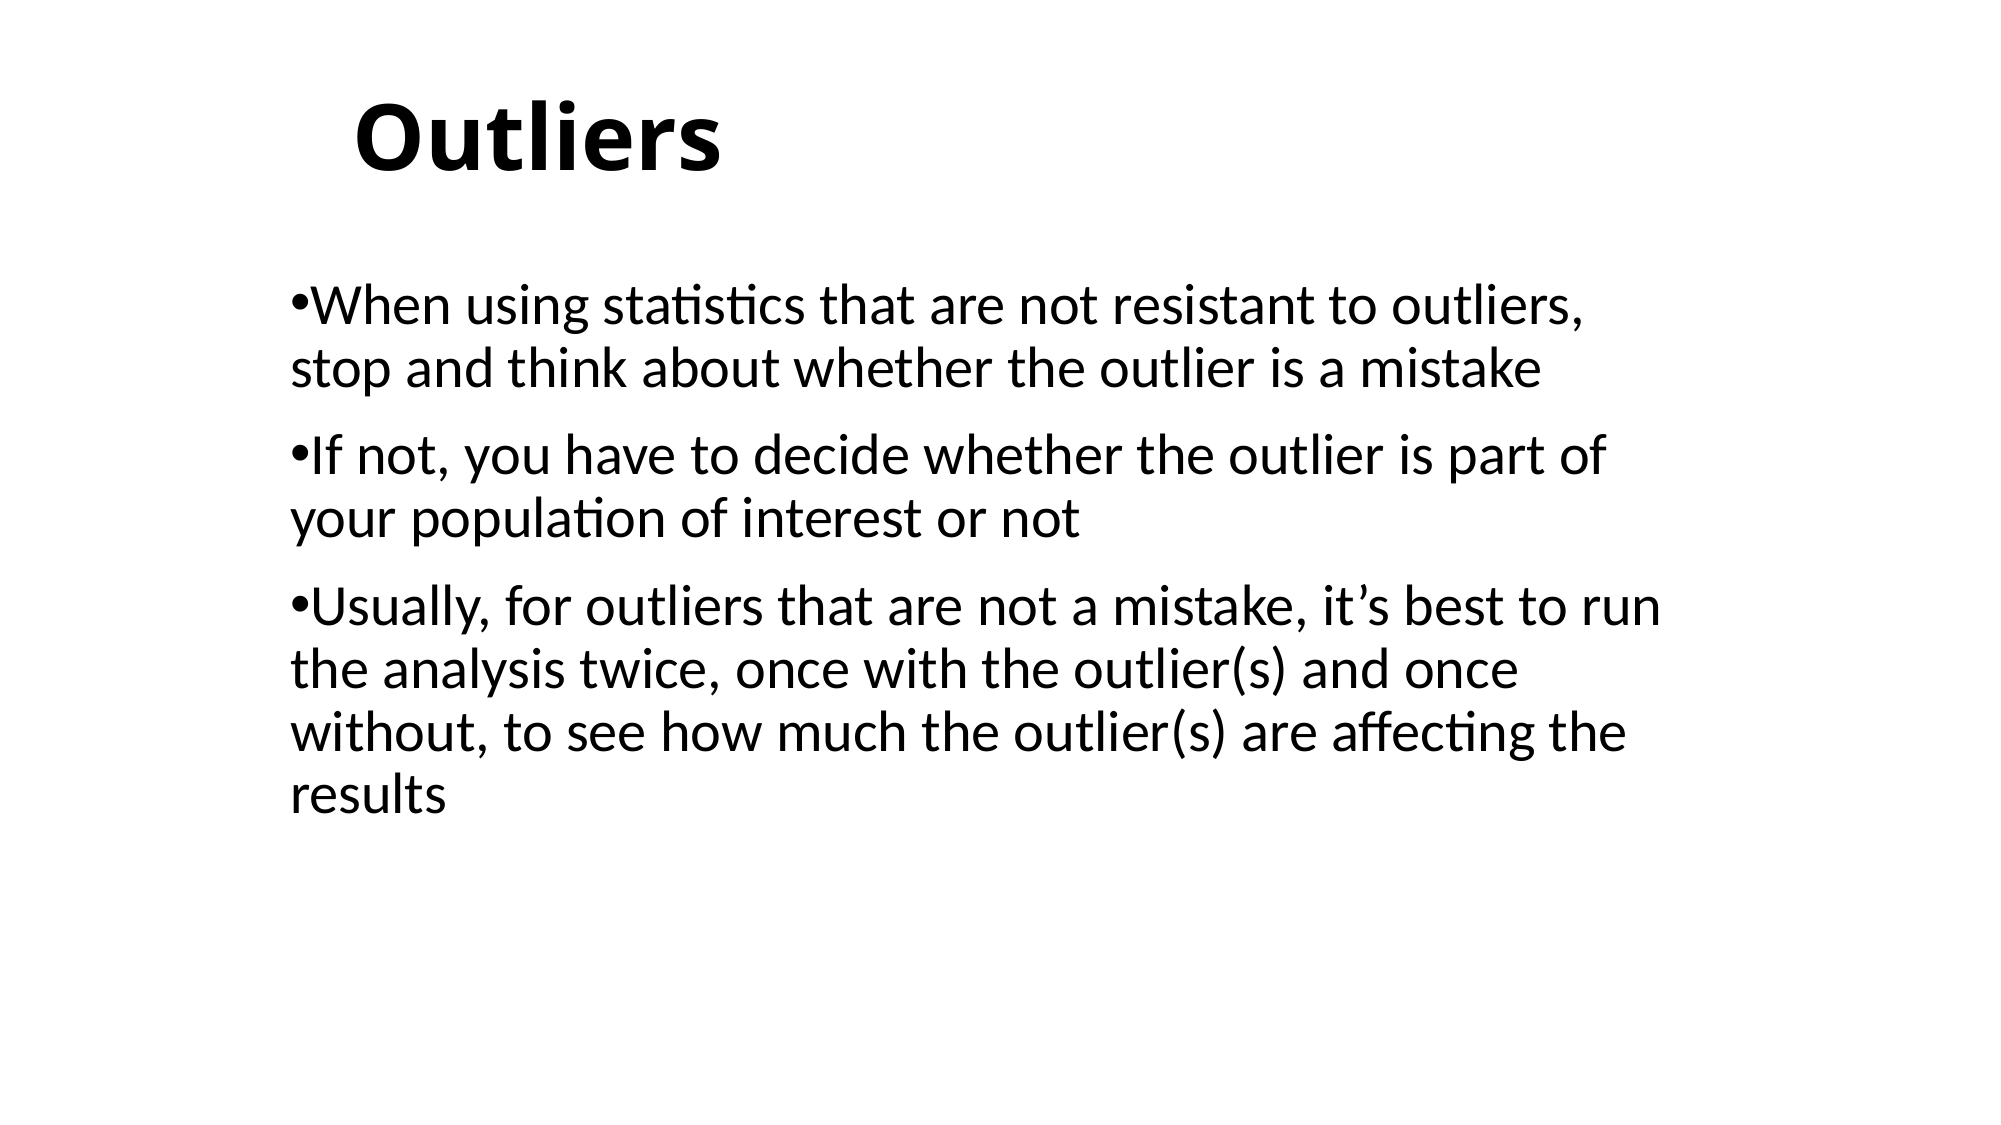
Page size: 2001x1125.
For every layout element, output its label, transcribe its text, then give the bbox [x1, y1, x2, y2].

title Outliers [337, 47, 1688, 235]
list When using statistics that are not resistant to outliers, stop and think about whether the outlier is a mistake If not, you have to decide whether the outlier is part of your population of interest or not Usually, for outliers that are not a mistake, it’s best to run the analysis twice, once with the outlier(s) and once without, to see how much the outlier(s) are affecting the results [275, 266, 1688, 991]
